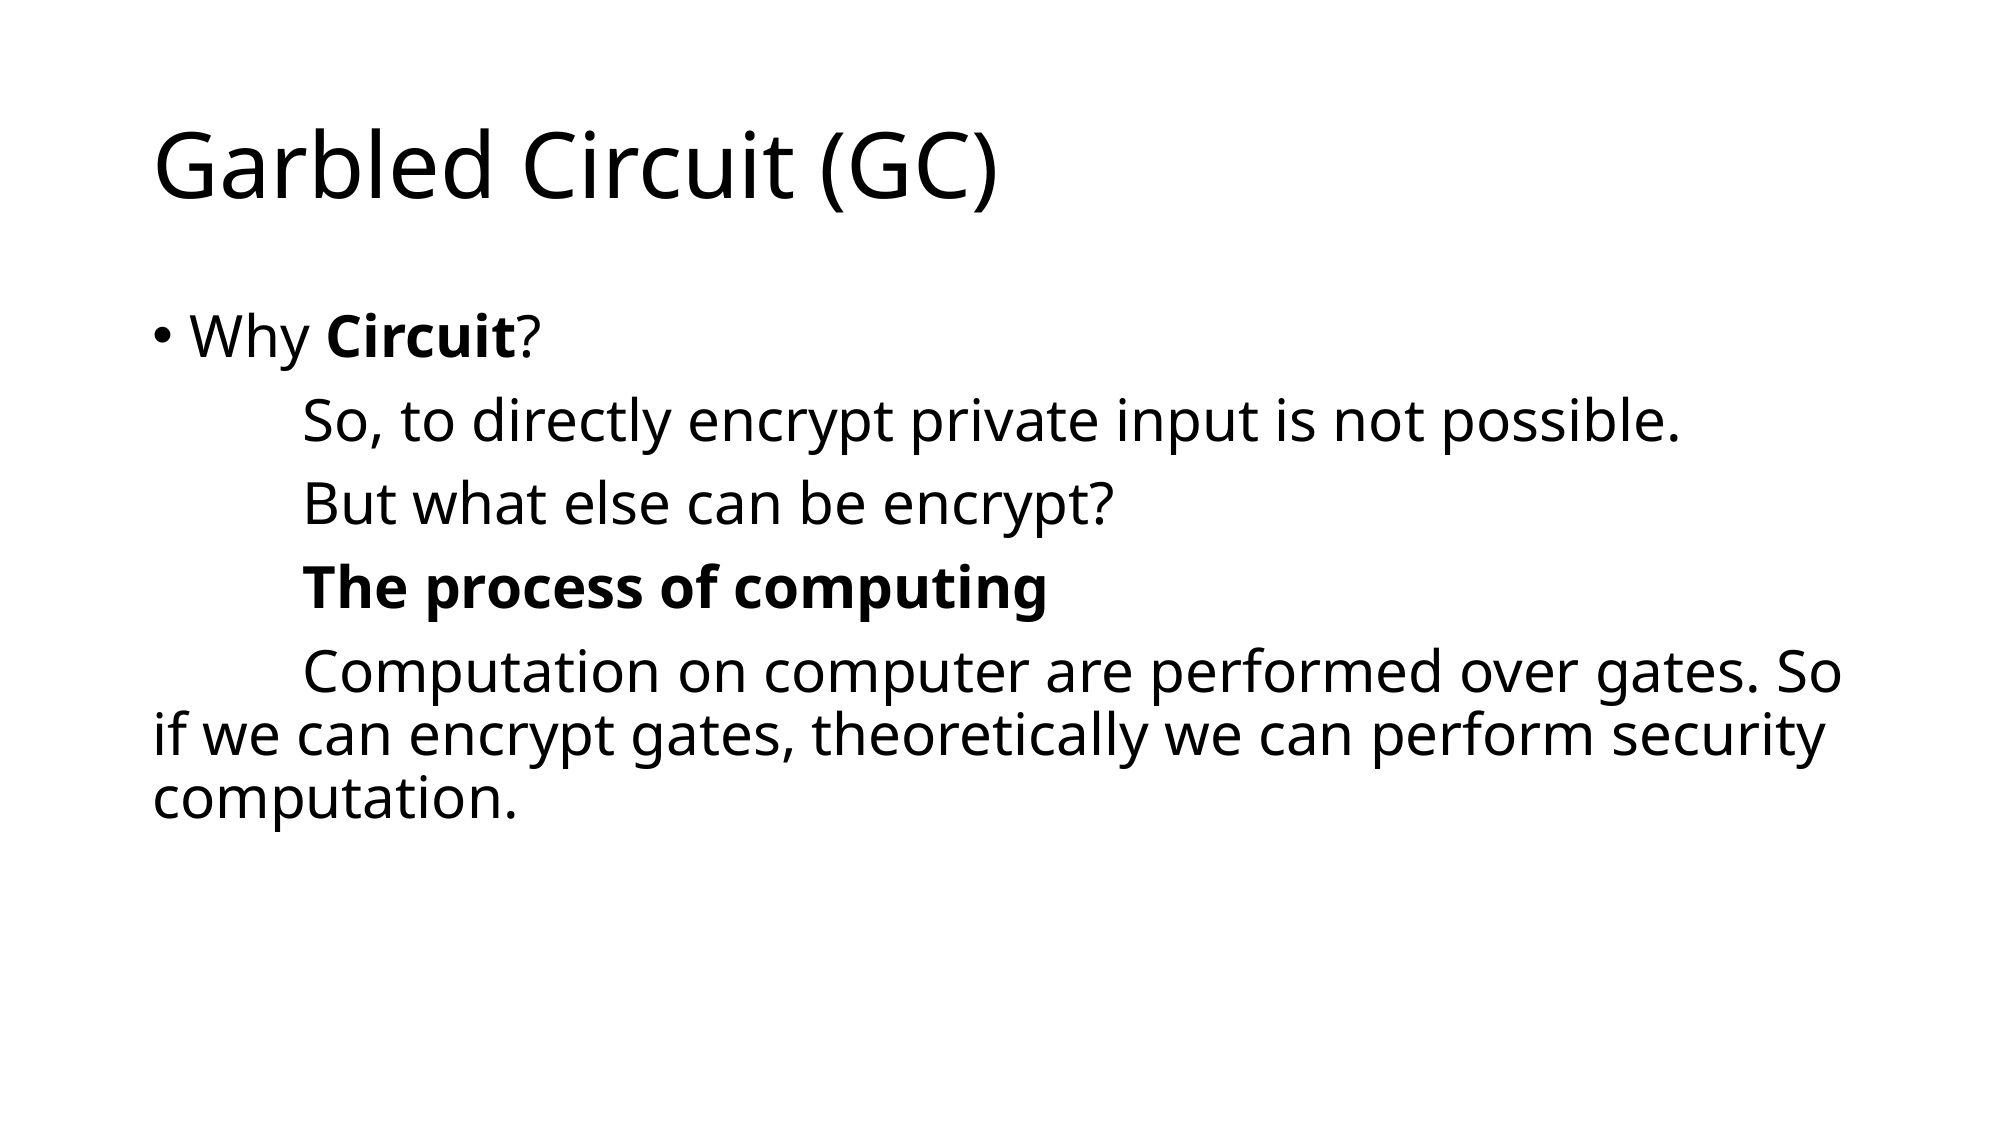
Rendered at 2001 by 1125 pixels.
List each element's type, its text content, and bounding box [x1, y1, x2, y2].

title Garbled Circuit (GC) [137, 59, 1863, 278]
list Why Circuit? So, to directly encrypt private input is not possible. But what else can be encrypt? The process of computing Computation on computer are performed over gates. So if we can encrypt gates, theoretically we can perform security computation. [137, 299, 1863, 1014]
